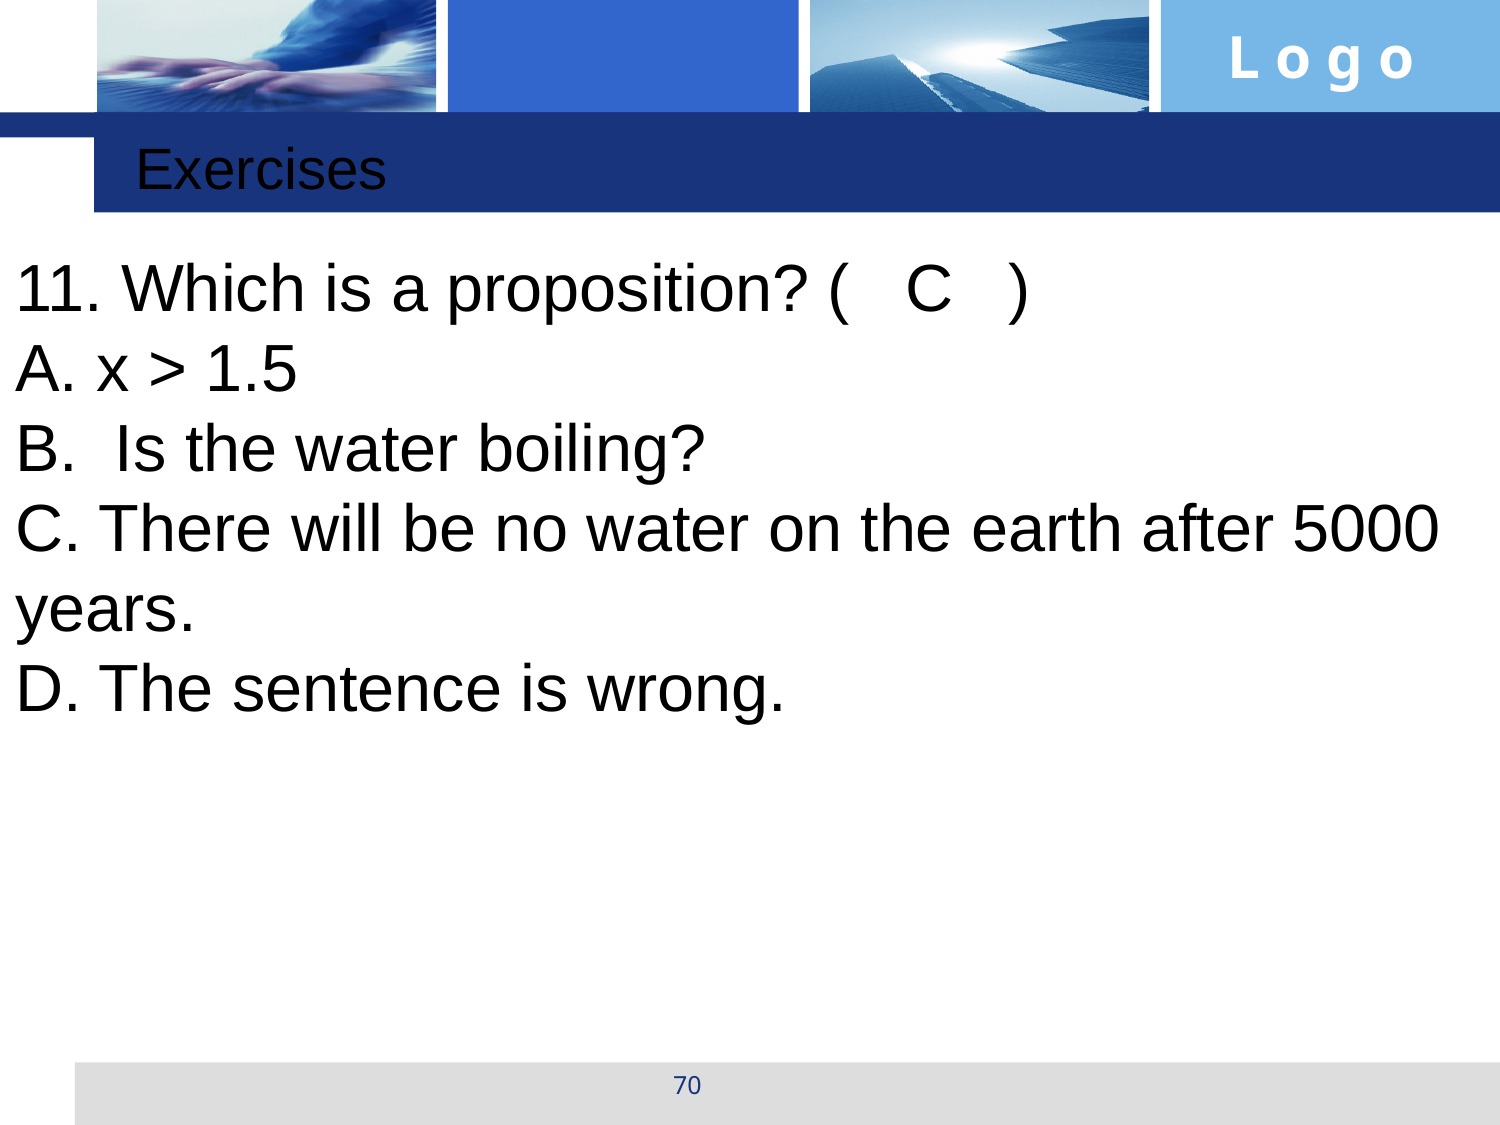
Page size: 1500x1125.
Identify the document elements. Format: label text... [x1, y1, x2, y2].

picture [810, 0, 1150, 112]
text_box 70 [512, 1062, 863, 1116]
title Exercises [120, 120, 1400, 213]
list 11. Which is a proposition? ( C ) A. x > 1.5 B. Is the water boiling? C. There will be no water on the earth after 5000 years. D. The sentence is wrong. [0, 237, 1500, 1013]
picture [97, 0, 437, 112]
